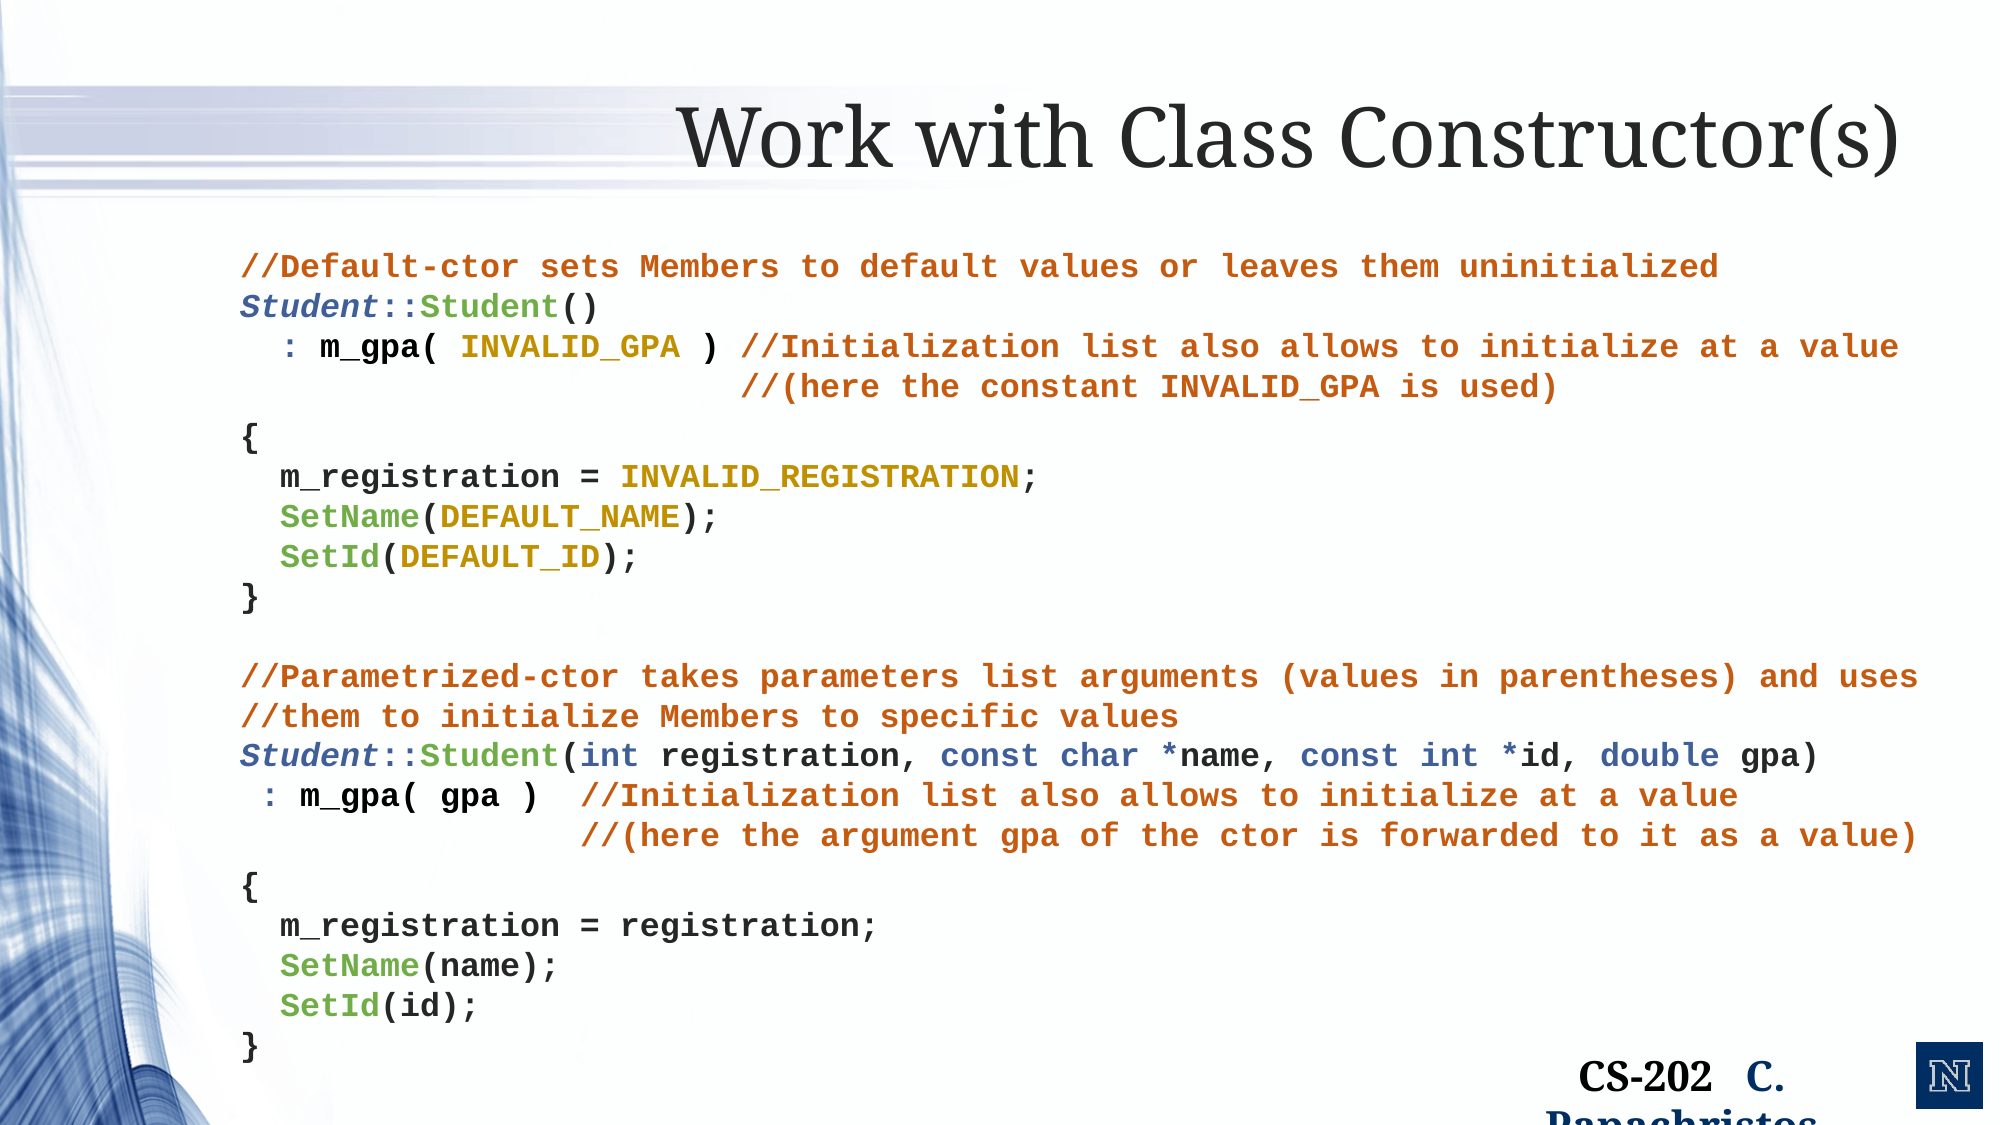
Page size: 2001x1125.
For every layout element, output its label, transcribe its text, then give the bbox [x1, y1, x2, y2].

picture [0, 0, 2001, 1125]
text_box Work with Class Constructor(s) [159, 85, 1917, 192]
text_box //Default-ctor sets Members to default values or leaves them uninitialized Student::Student() : m_gpa( INVALID_GPA ) //Initialization list also allows to initialize at a value //(here the constant INVALID_GPA is used) { m_registration = INVALID_REGISTRATION; SetName(DEFAULT_NAME); SetId(DEFAULT_ID); } //Parametrized-ctor takes parameters list arguments (values in parentheses) and uses //them to initialize Members to specific values Student::Student(int registration, const char *name, const int *id, double gpa) : m_gpa( gpa ) //Initialization list also allows to initialize at a value //(here the argument gpa of the ctor is forwarded to it as a value) { m_registration = registration; SetName(name); SetId(id); } [225, 237, 1940, 1023]
text_box CS-202 C. Papachristos [1423, 1042, 1940, 1125]
